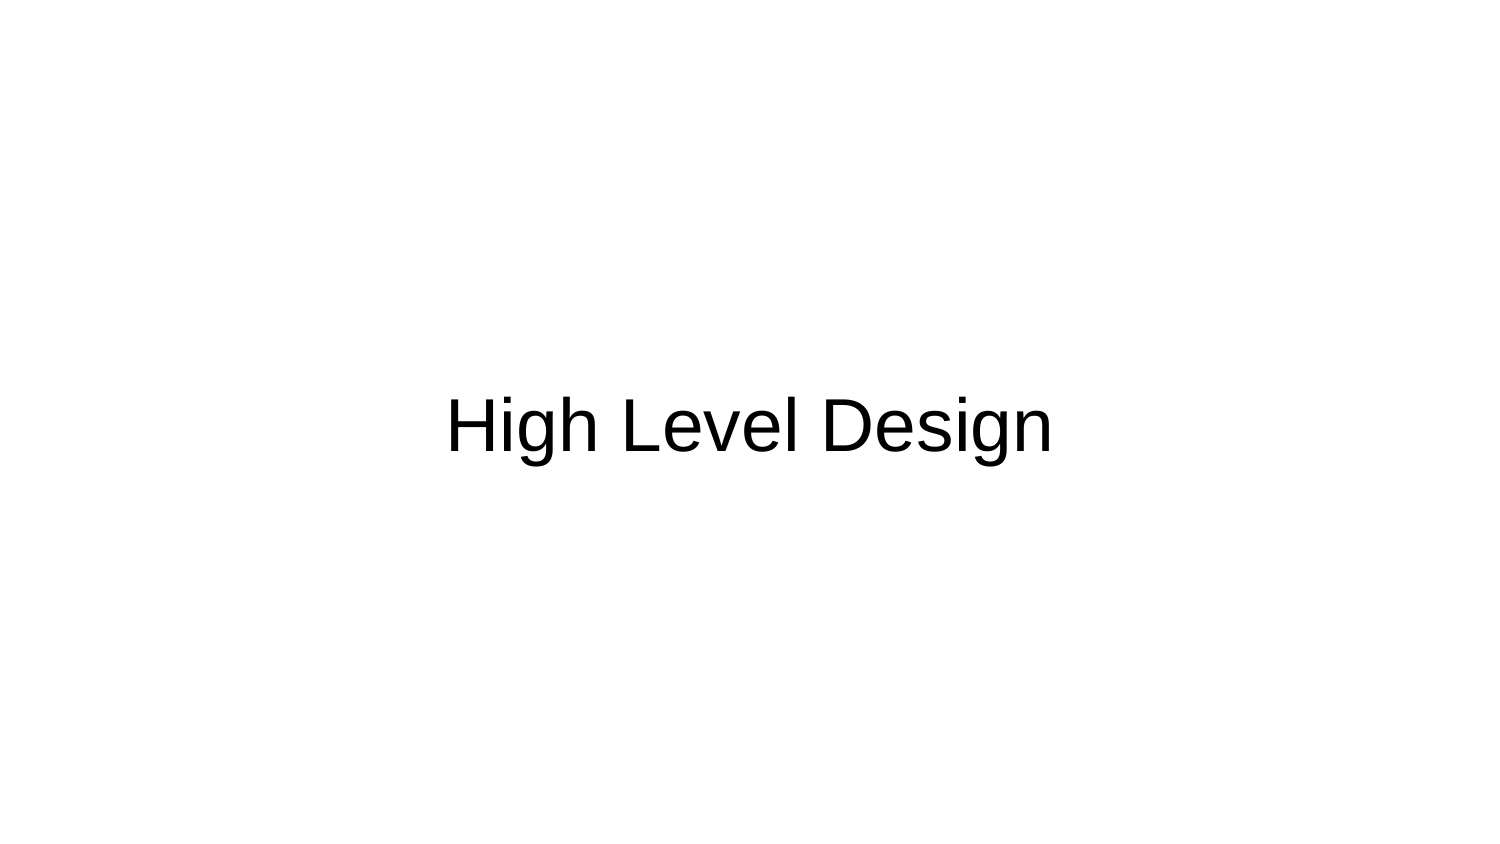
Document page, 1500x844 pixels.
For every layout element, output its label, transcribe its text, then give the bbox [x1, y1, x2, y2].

title High Level Design [51, 352, 1449, 491]
